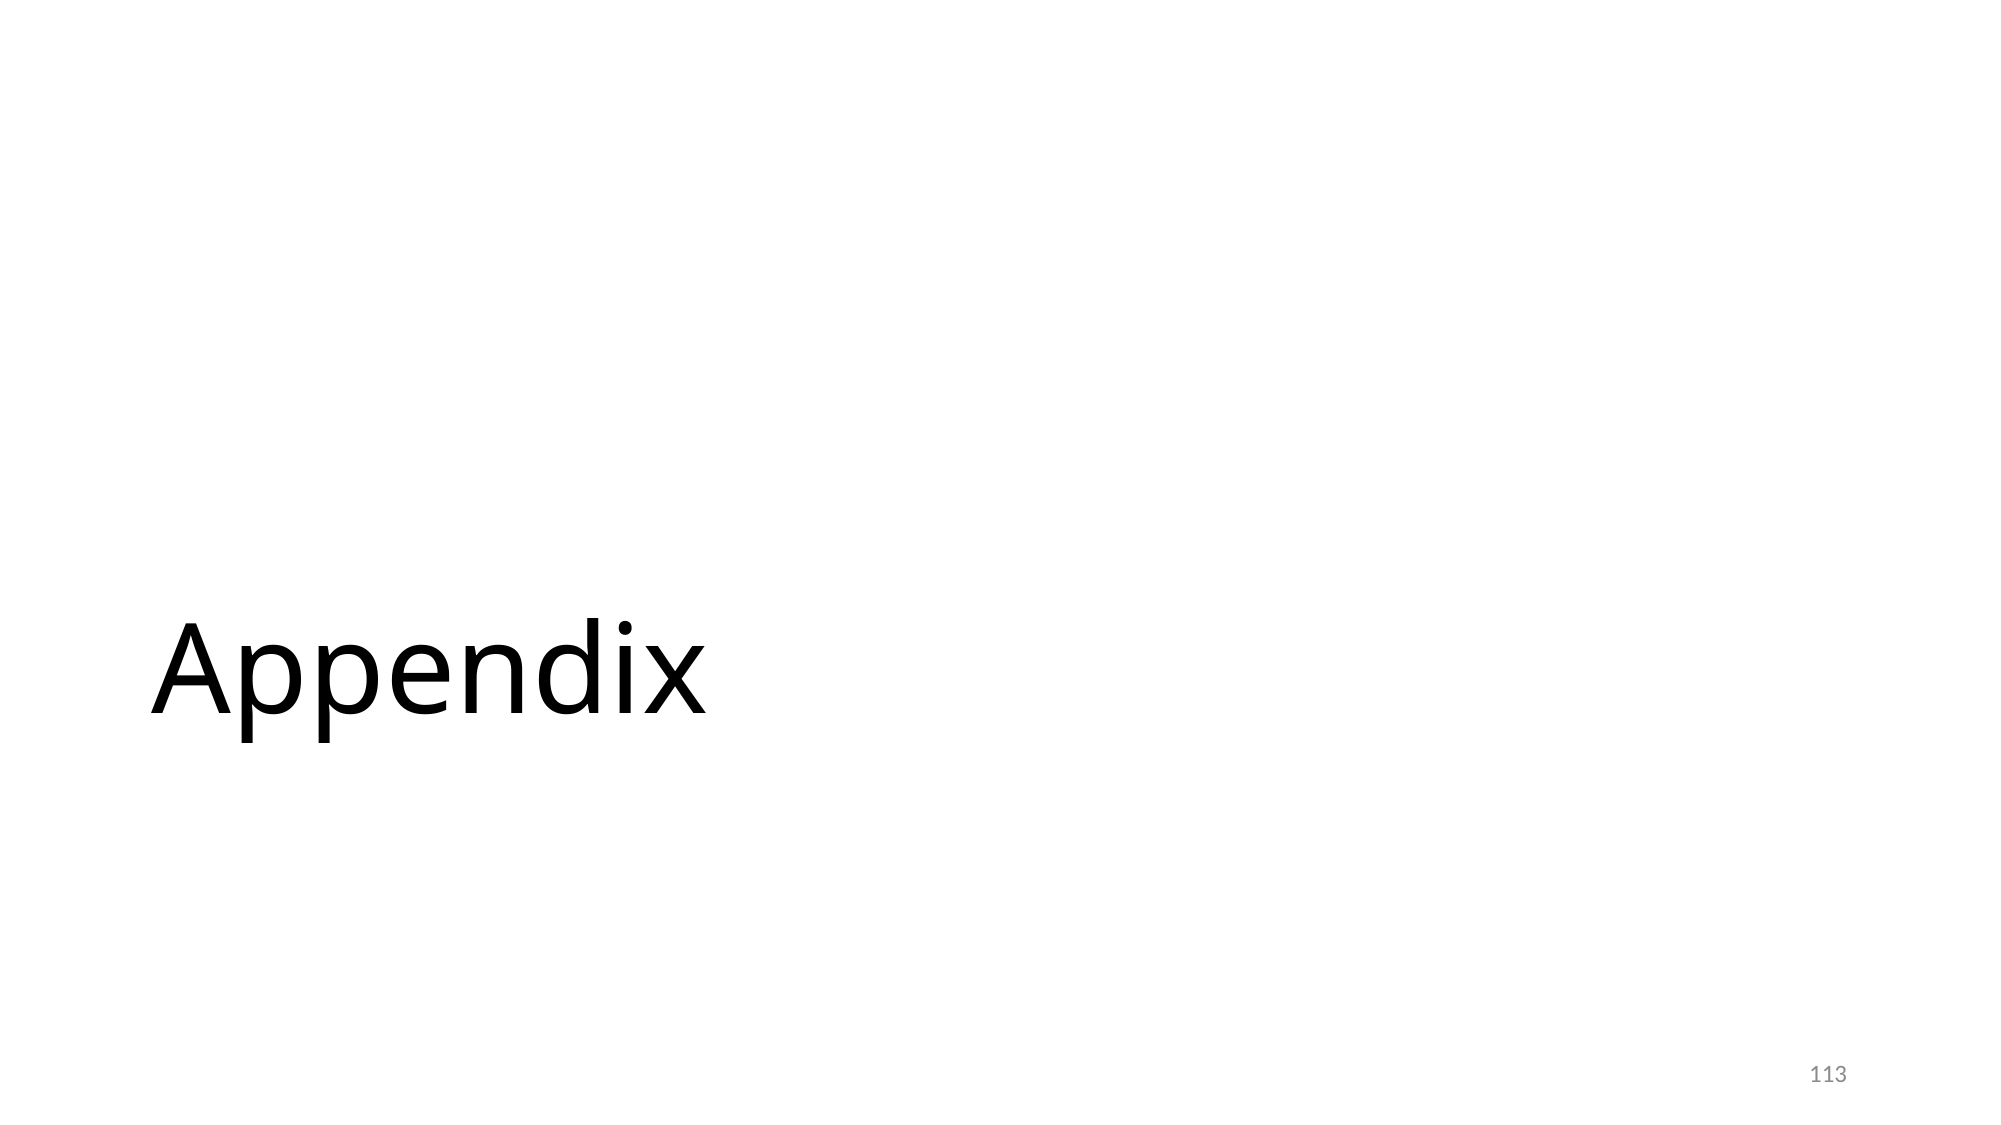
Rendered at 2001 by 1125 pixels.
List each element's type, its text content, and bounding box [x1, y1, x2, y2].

title Appendix [136, 280, 1862, 749]
slide_number 113 [1412, 1042, 1863, 1103]
